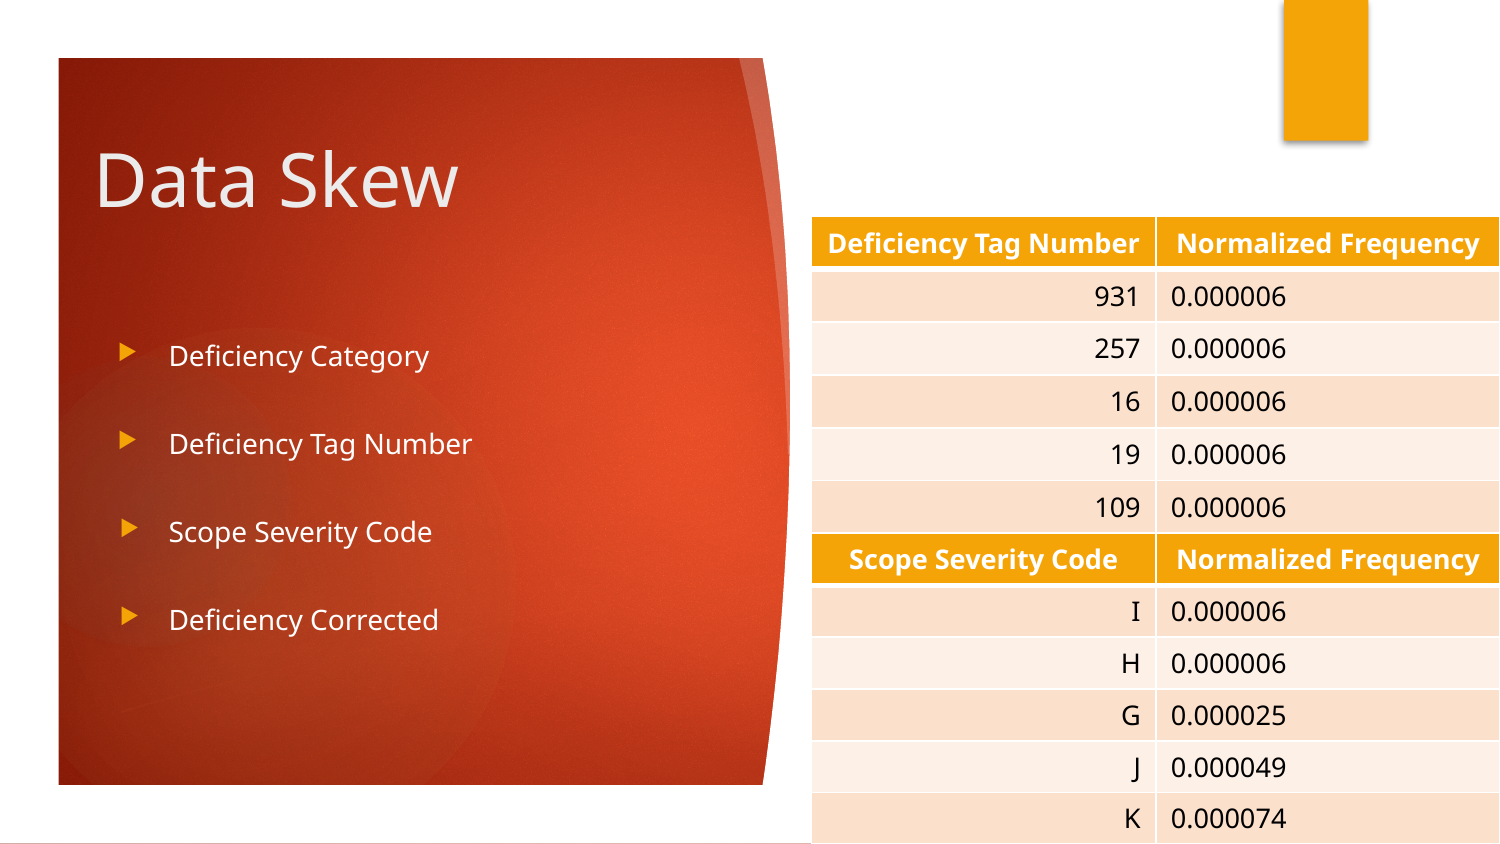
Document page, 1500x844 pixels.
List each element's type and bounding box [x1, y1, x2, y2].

text_box [0, 0, 1500, 844]
